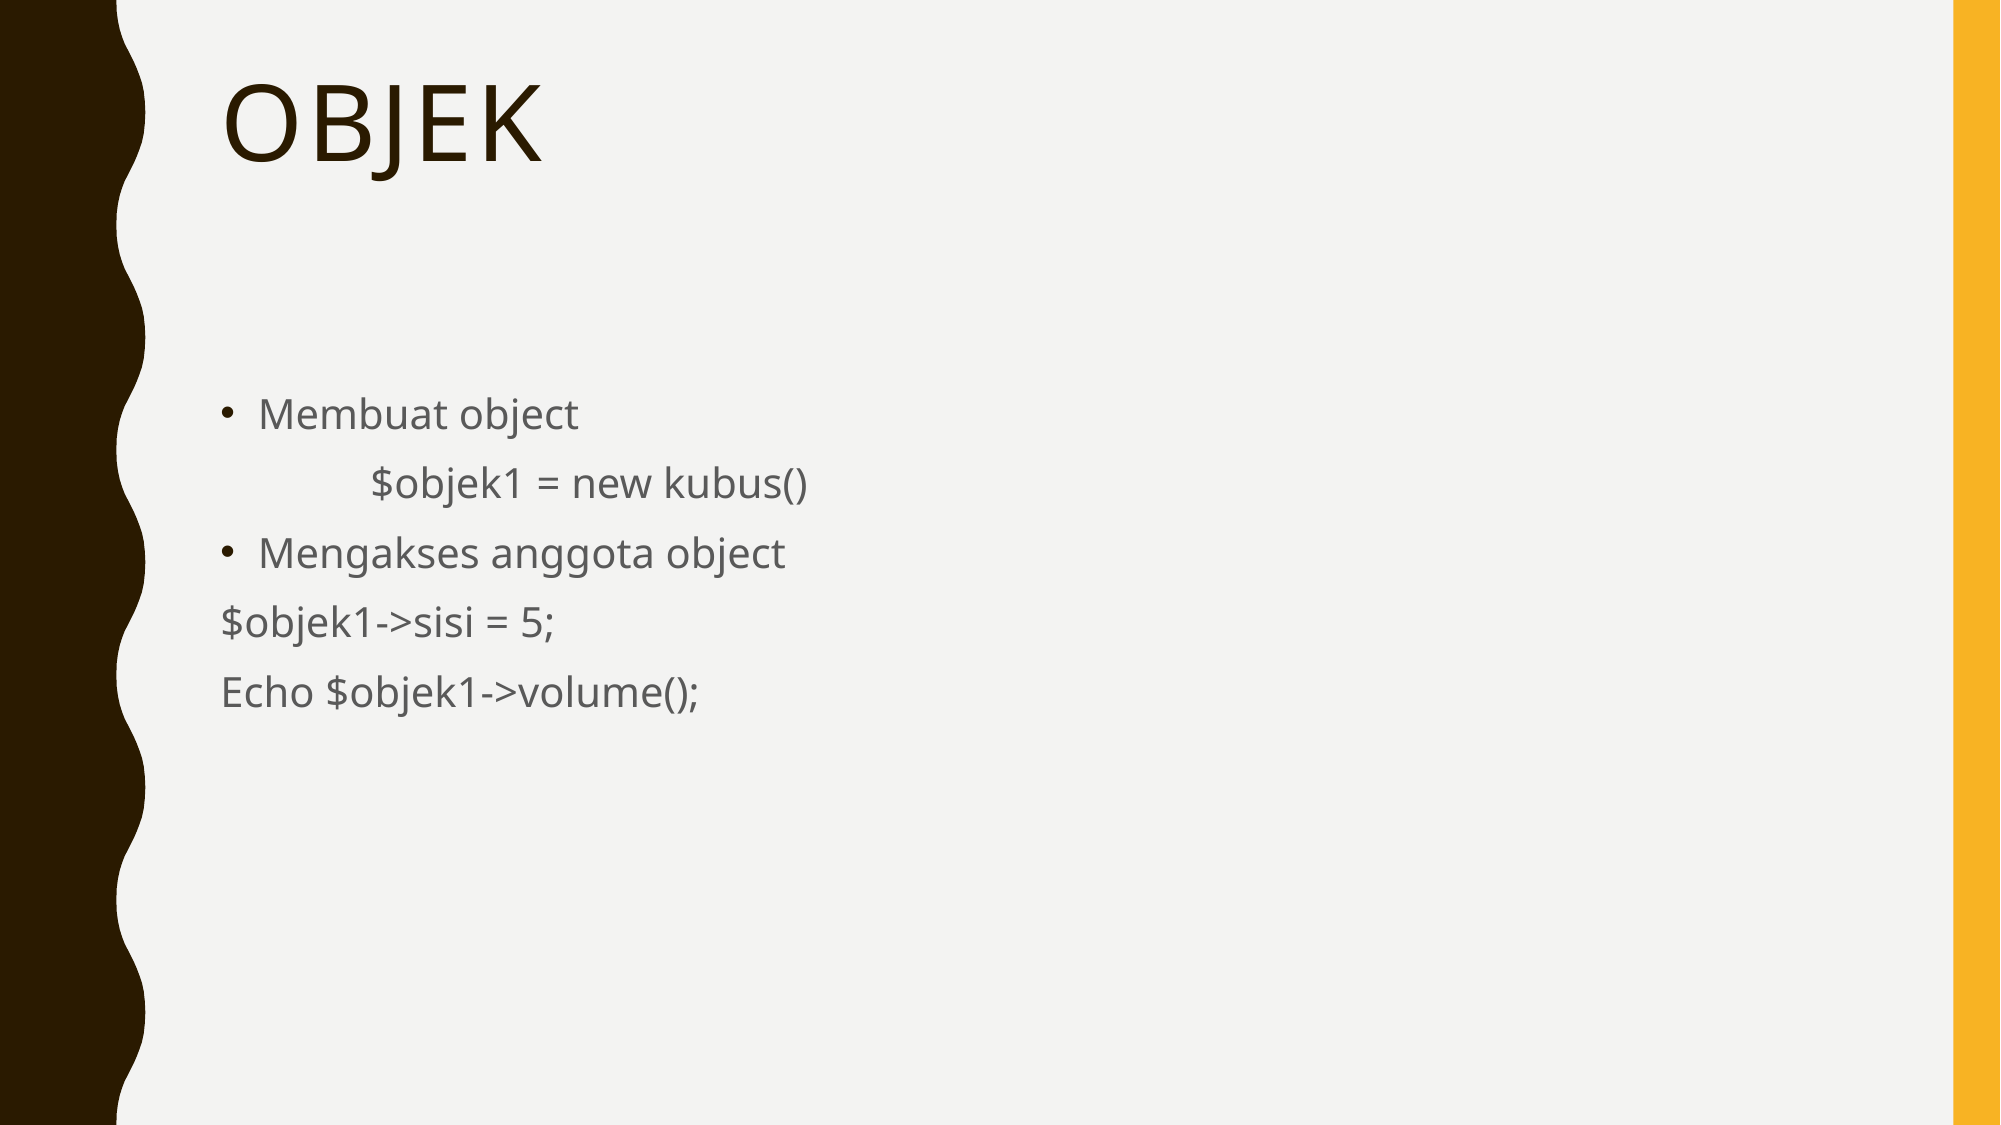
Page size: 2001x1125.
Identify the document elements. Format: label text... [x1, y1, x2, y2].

list Membuat object $objek1 = new kubus() Mengakses anggota object $objek1->sisi = 5; Echo $objek1->volume(); [205, 375, 1875, 965]
title Objek [205, 62, 1875, 308]
